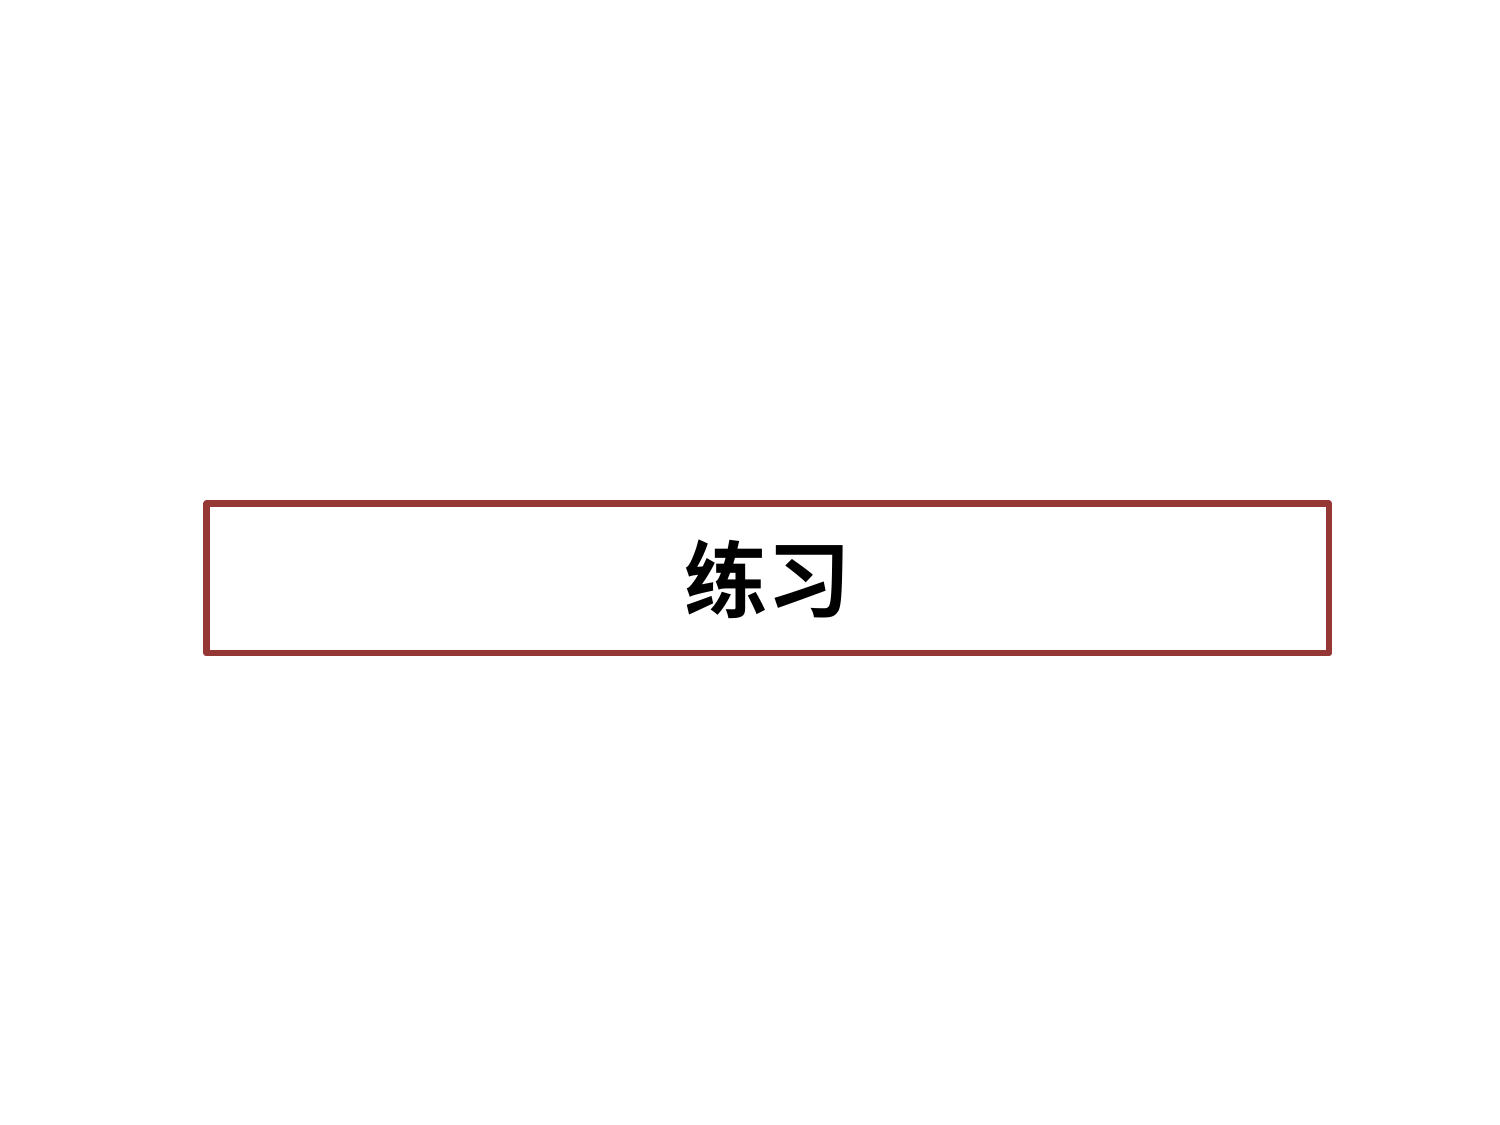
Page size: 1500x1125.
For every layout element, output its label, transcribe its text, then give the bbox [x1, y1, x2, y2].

text_box 练习 [204, 501, 1331, 655]
